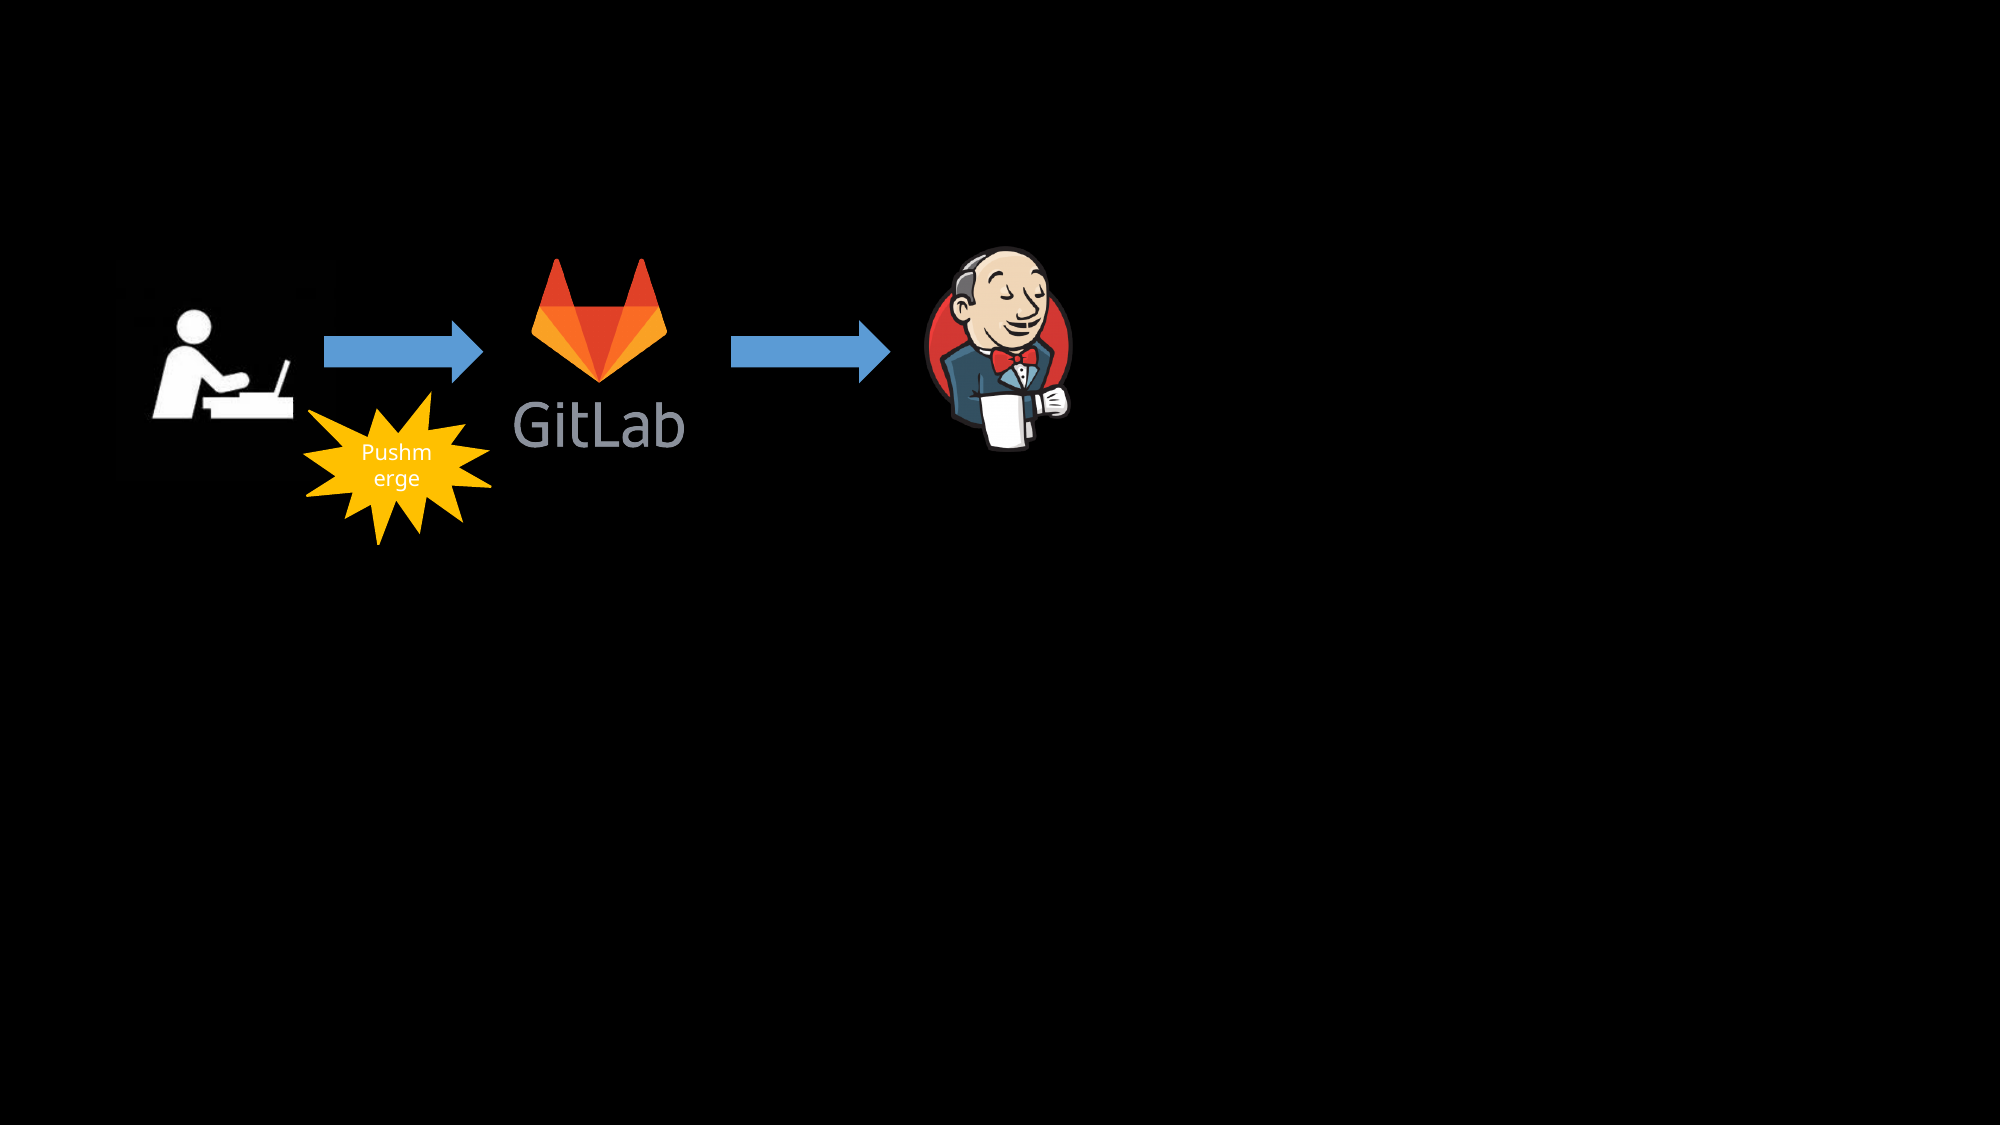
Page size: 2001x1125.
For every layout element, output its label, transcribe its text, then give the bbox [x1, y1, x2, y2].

picture [501, 246, 697, 460]
picture [116, 260, 336, 481]
text_box [336, 320, 484, 384]
text_box [731, 320, 891, 384]
picture [924, 246, 1073, 452]
text_box Pushmerge [305, 391, 492, 545]
